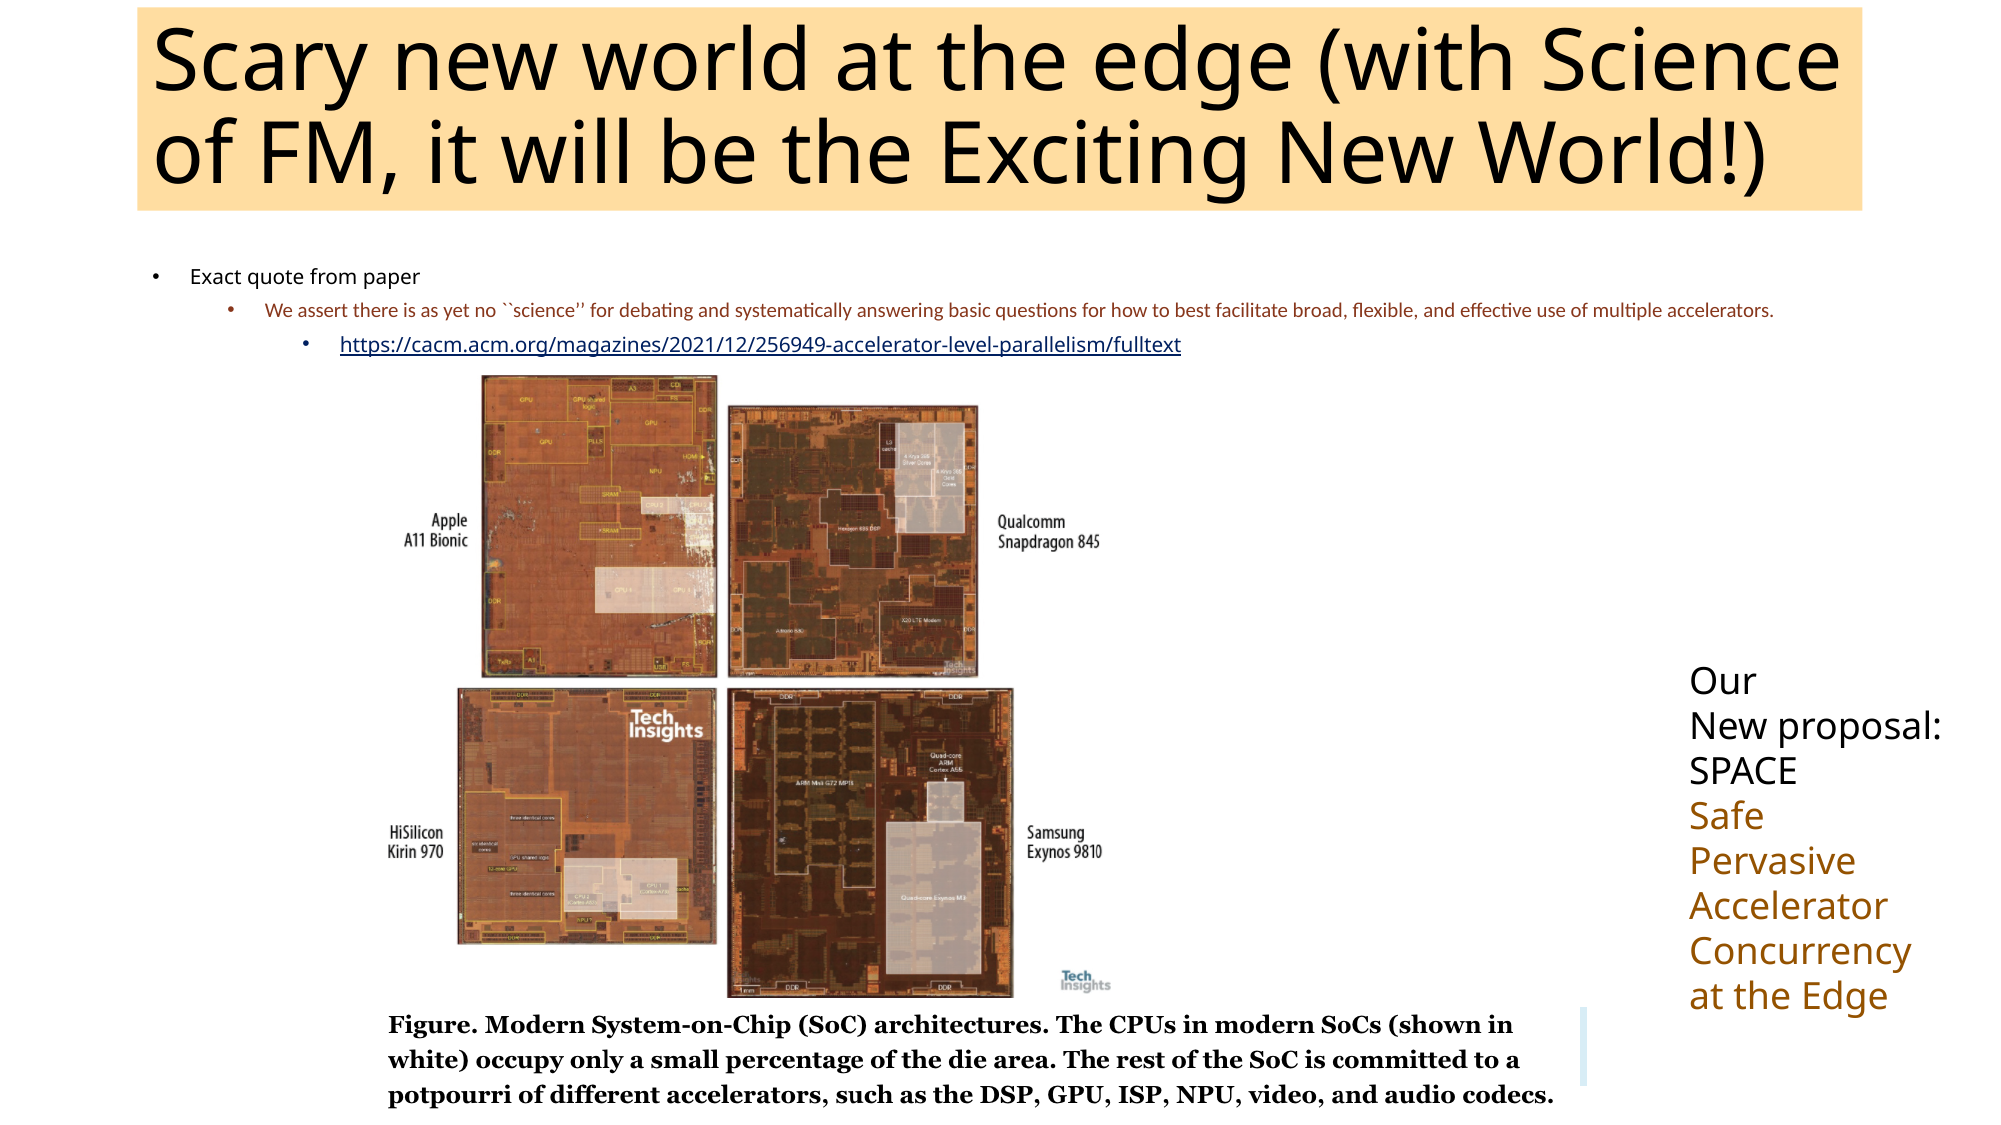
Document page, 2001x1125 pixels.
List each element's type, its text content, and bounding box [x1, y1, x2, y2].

title Scary new world at the edge (with Science of FM, it will be the Exciting New World!) [137, 7, 1863, 211]
text_box Our New proposal: SPACE Safe Pervasive Accelerator Concurrency at the Edge [1674, 649, 1958, 1025]
picture [362, 361, 1587, 1118]
list Exact quote from paper We assert there is as yet no ``science’’ for debating and systematically answering basic questions for how to best facilitate broad, flexible, and effective use of multiple accelerators. https://cacm.acm.org/magazines/2021/12/256949-accelerator-level-parallelism/fulltext [137, 259, 1863, 974]
